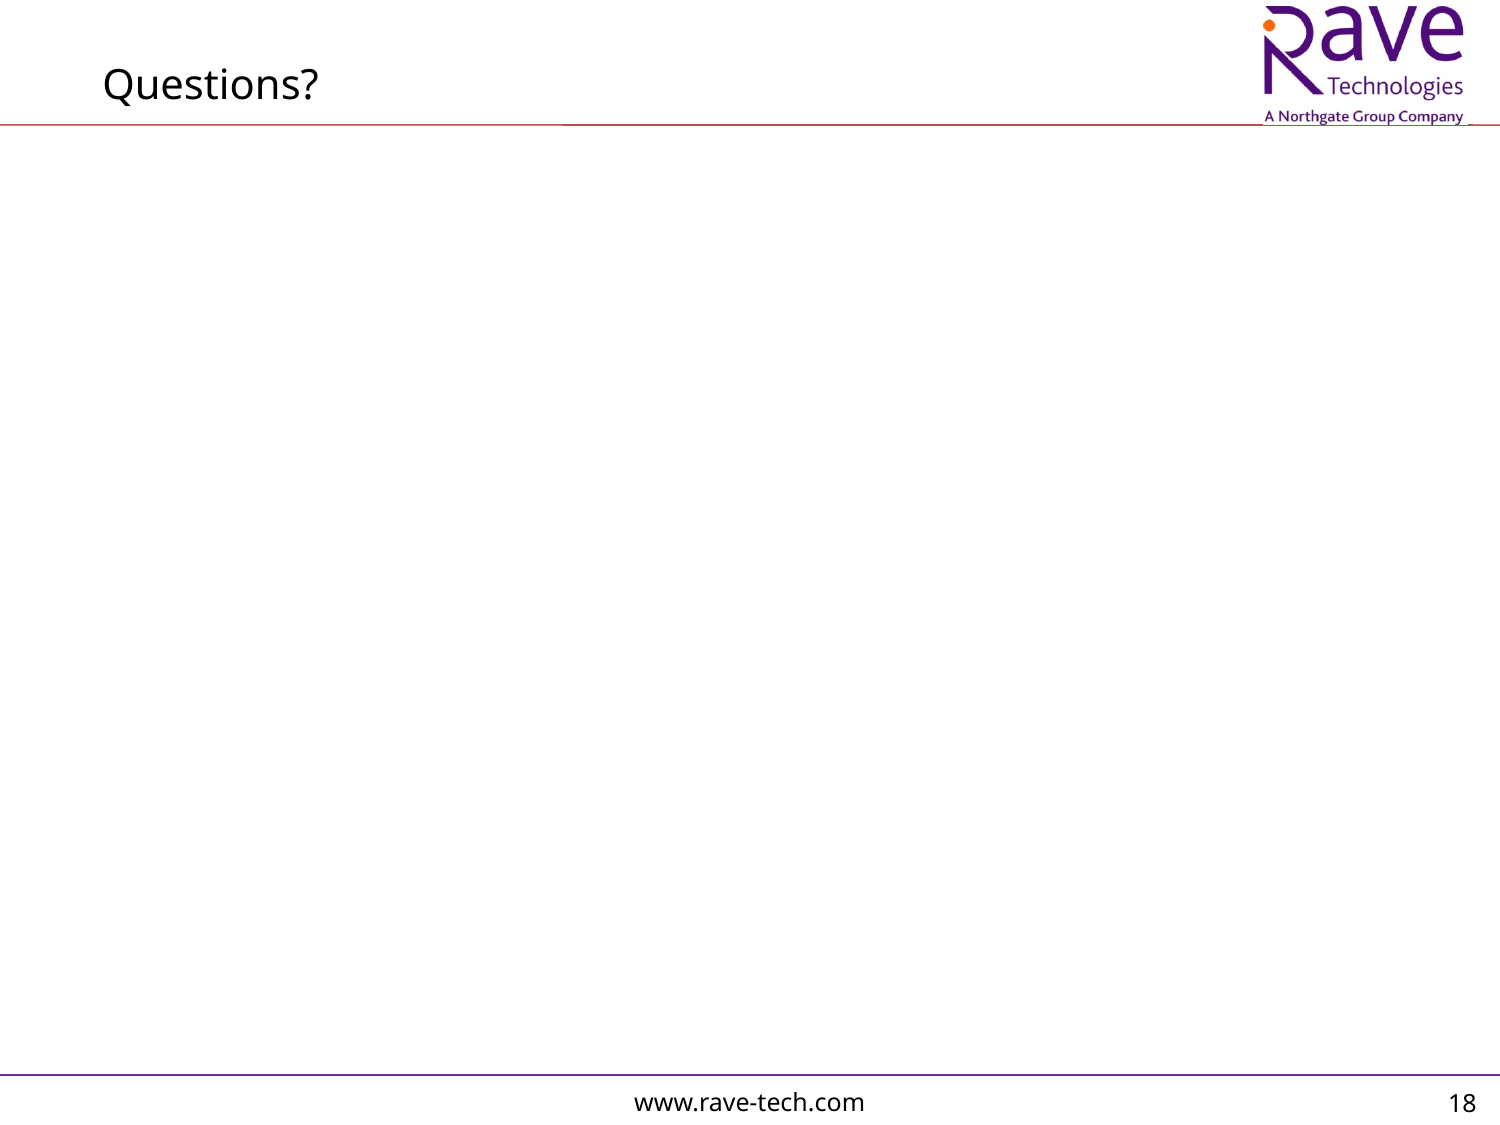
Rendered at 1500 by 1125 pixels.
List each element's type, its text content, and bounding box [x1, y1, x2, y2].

picture [1263, 6, 1468, 125]
text_box Questions? [87, 50, 1100, 115]
footer www.rave-tech.com [1492, 1077, 1500, 1125]
footer www.rave-tech.com [0, 1077, 1416, 1125]
slide_number 18 [1416, 1074, 1492, 1125]
